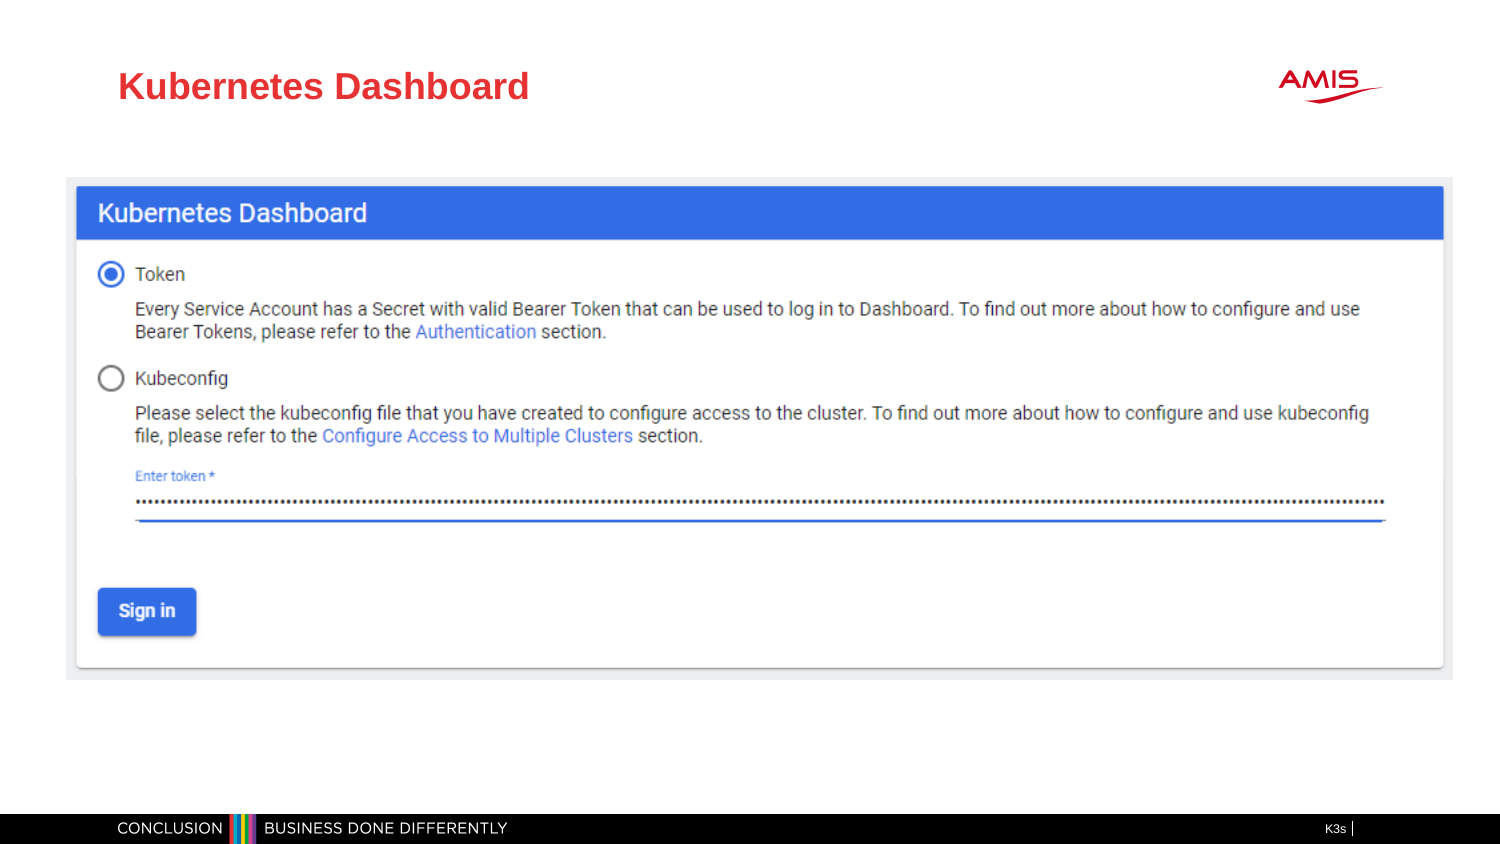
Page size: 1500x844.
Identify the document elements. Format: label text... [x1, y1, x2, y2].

picture [66, 177, 1453, 680]
title Kubernetes Dashboard [118, 47, 1205, 130]
picture [0, 814, 236, 844]
footer K3s [814, 820, 1347, 839]
picture [1205, 58, 1388, 106]
picture [239, 814, 1500, 844]
